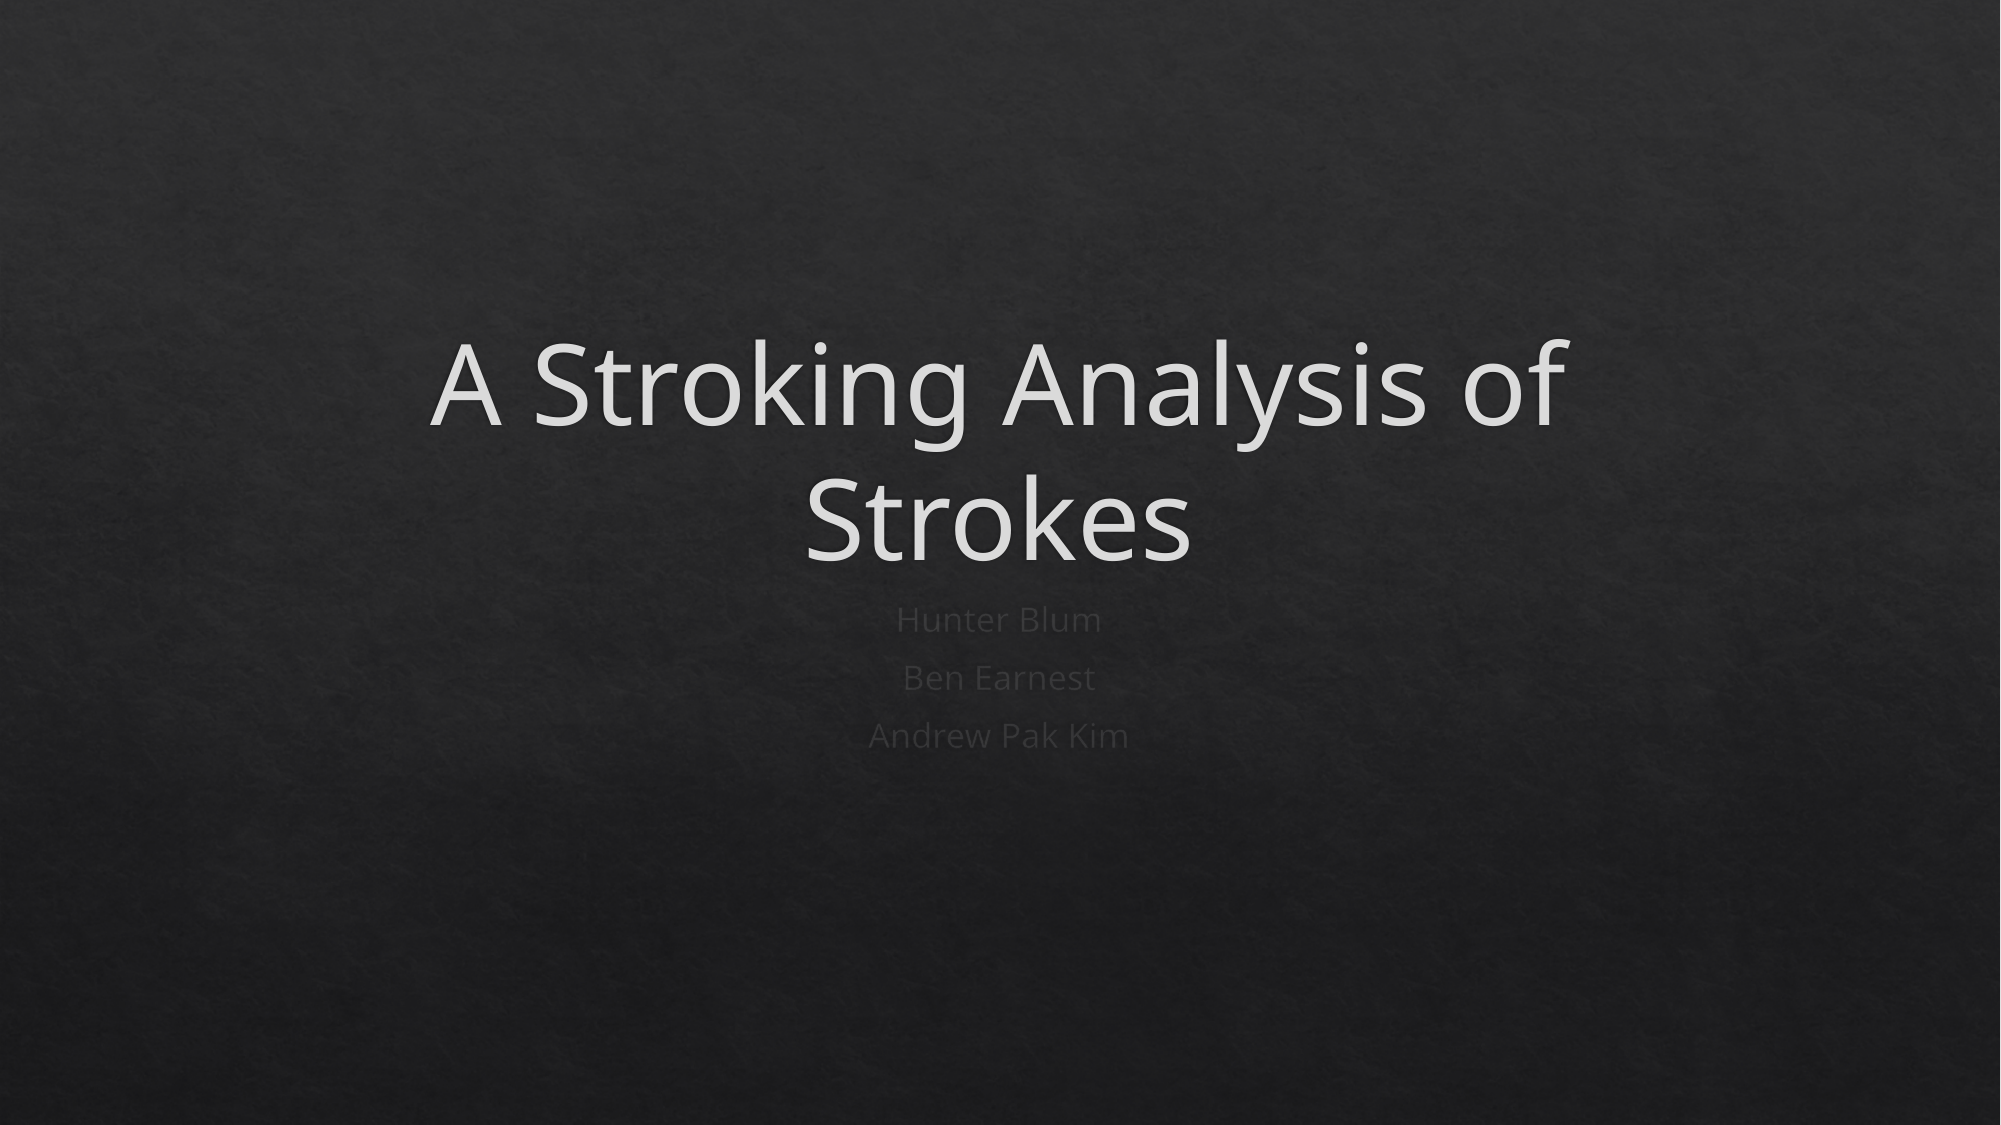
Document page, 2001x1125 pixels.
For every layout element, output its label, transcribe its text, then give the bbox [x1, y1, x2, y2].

title A Stroking Analysis of Strokes [224, 290, 1774, 587]
subtitle Hunter Blum Ben Earnest Andrew Pak Kim [224, 590, 1774, 763]
